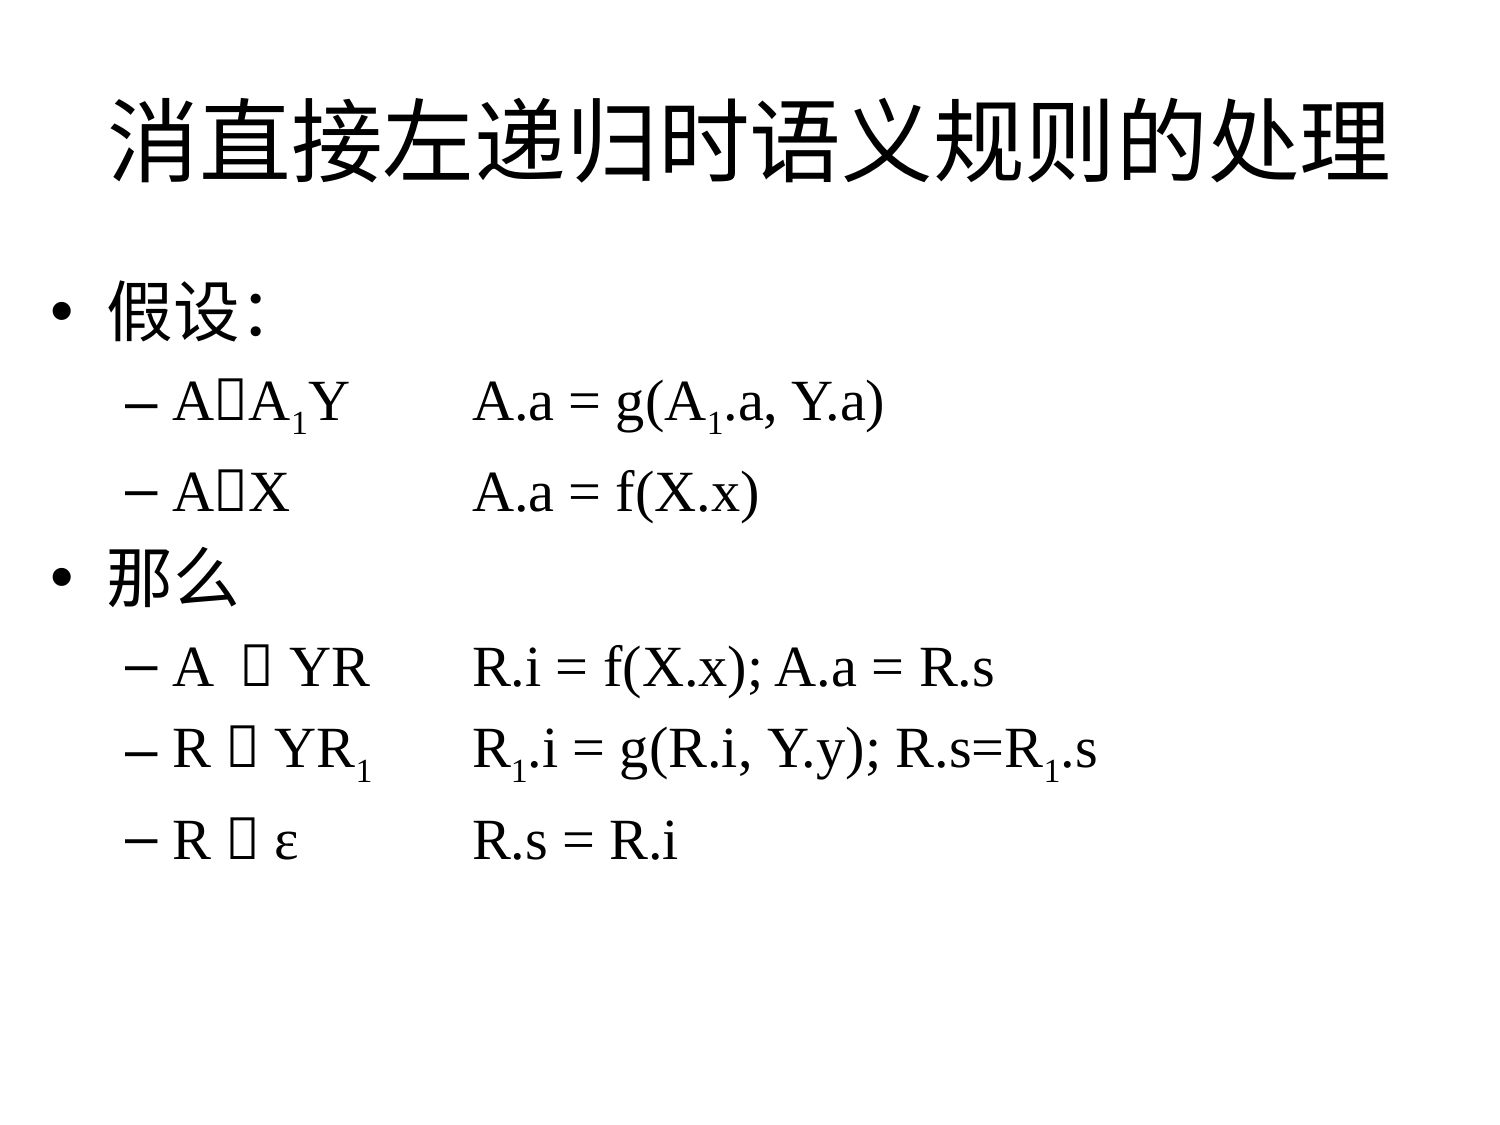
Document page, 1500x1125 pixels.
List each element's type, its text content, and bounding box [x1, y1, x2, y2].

list 假设： AA1Y A.a = g(A1.a, Y.a) AX A.a = f(X.x) 那么 A  YR R.i = f(X.x); A.a = R.s R  YR1 R1.i = g(R.i, Y.y); R.s=R1.s R  ε R.s = R.i [35, 262, 1454, 1005]
title 消直接左递归时语义规则的处理 [75, 45, 1425, 233]
